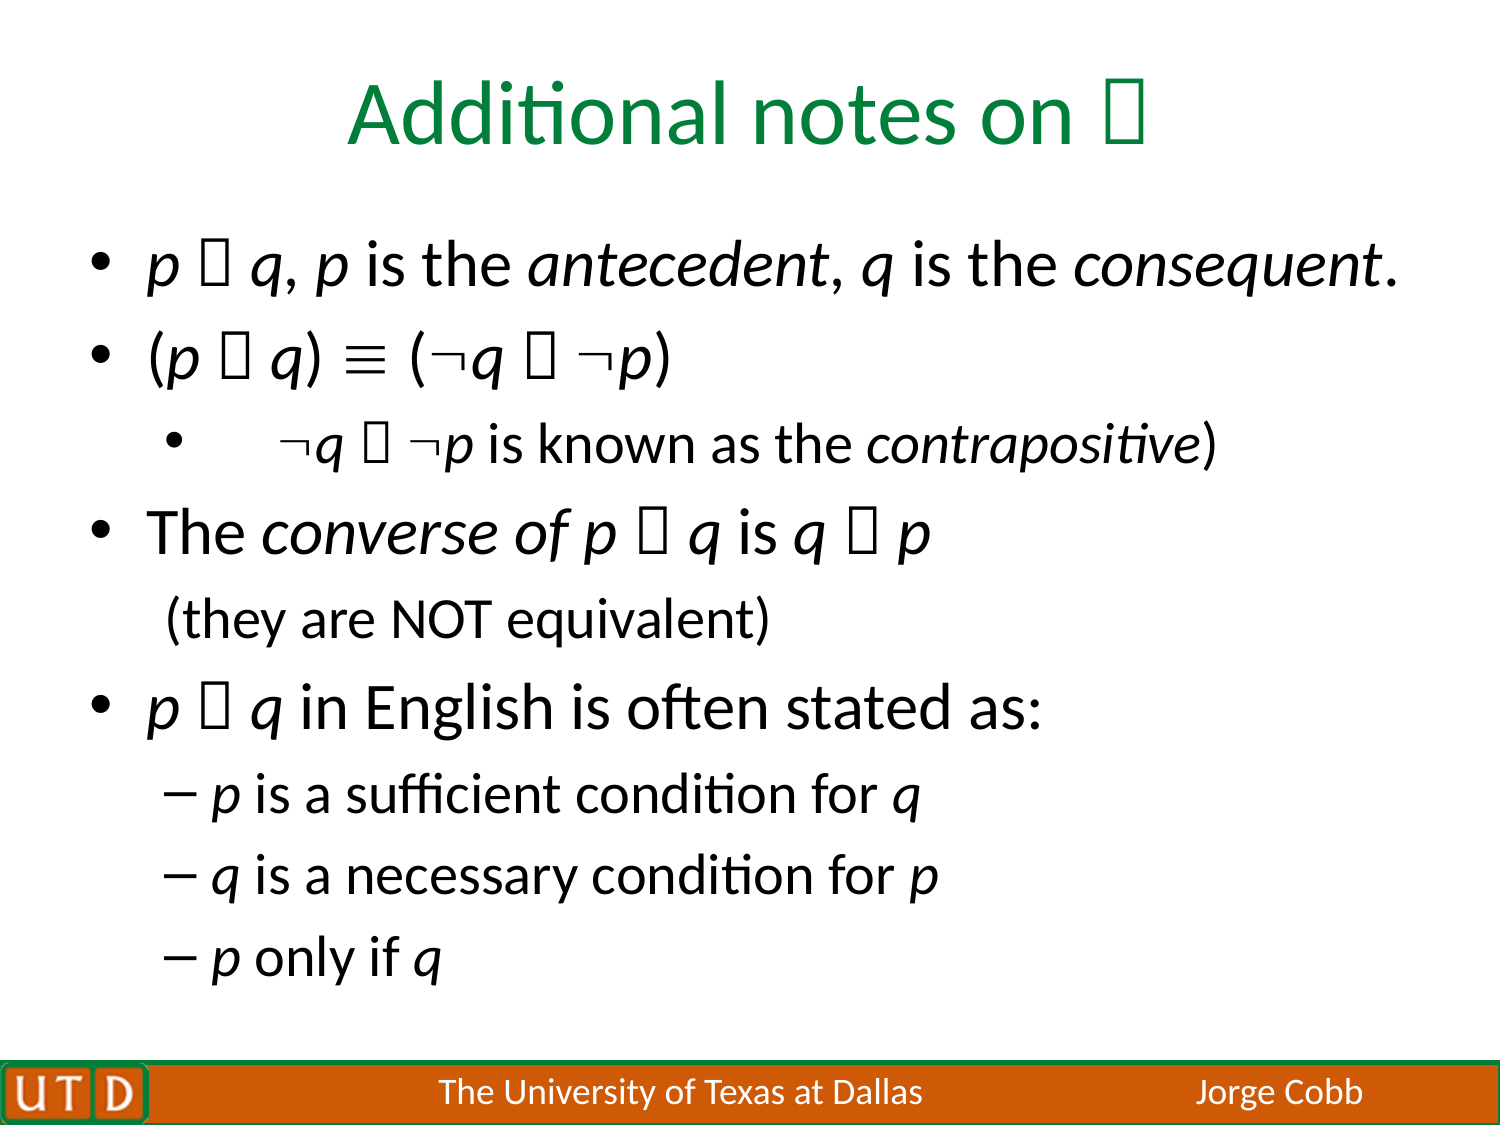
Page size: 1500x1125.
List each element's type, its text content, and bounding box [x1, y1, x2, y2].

list p  q, p is the antecedent, q is the consequent. (p  q)  (q  p) q  p is known as the contrapositive) The converse of p  q is q  p (they are NOT equivalent) p  q in English is often stated as: p is a sufficient condition for q q is a necessary condition for p p only if q [75, 212, 1475, 988]
picture [0, 1062, 149, 1125]
title Additional notes on  [75, 45, 1425, 188]
